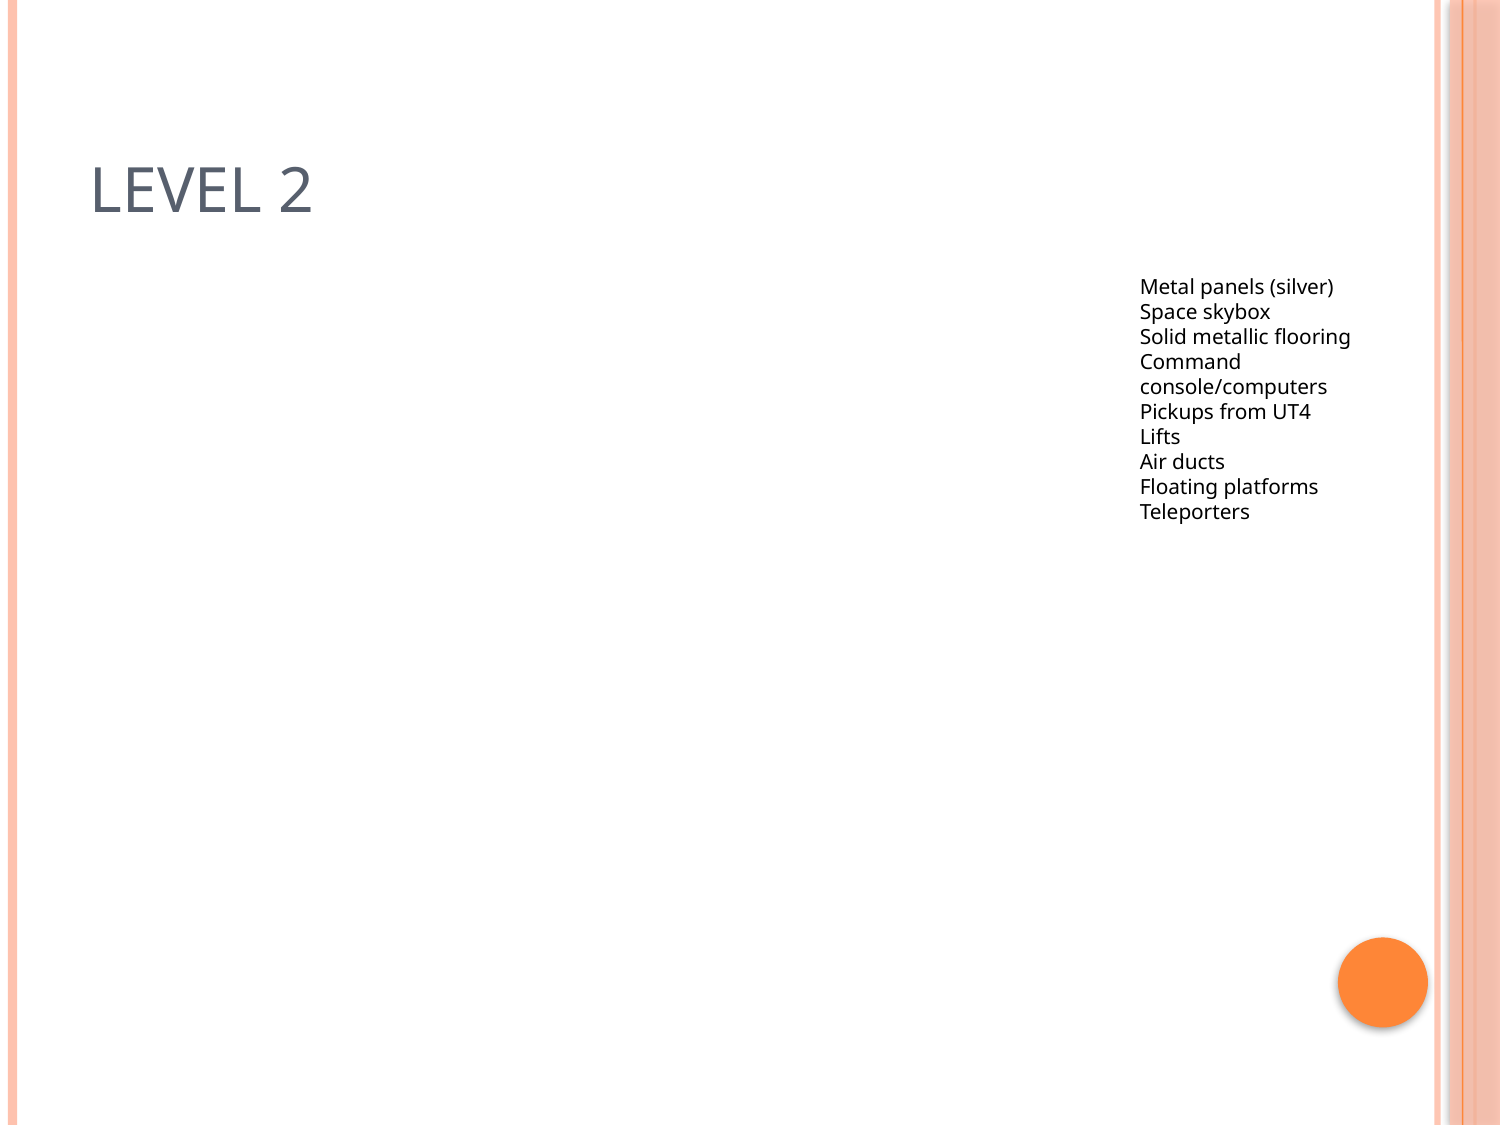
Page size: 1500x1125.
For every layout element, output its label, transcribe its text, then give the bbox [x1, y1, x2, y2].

title Level 2 [75, 45, 1300, 233]
text_box Metal panels (silver) Space skybox Solid metallic flooring Command console/computers Pickups from UT4 Lifts Air ducts Floating platforms Teleporters [1124, 266, 1438, 531]
